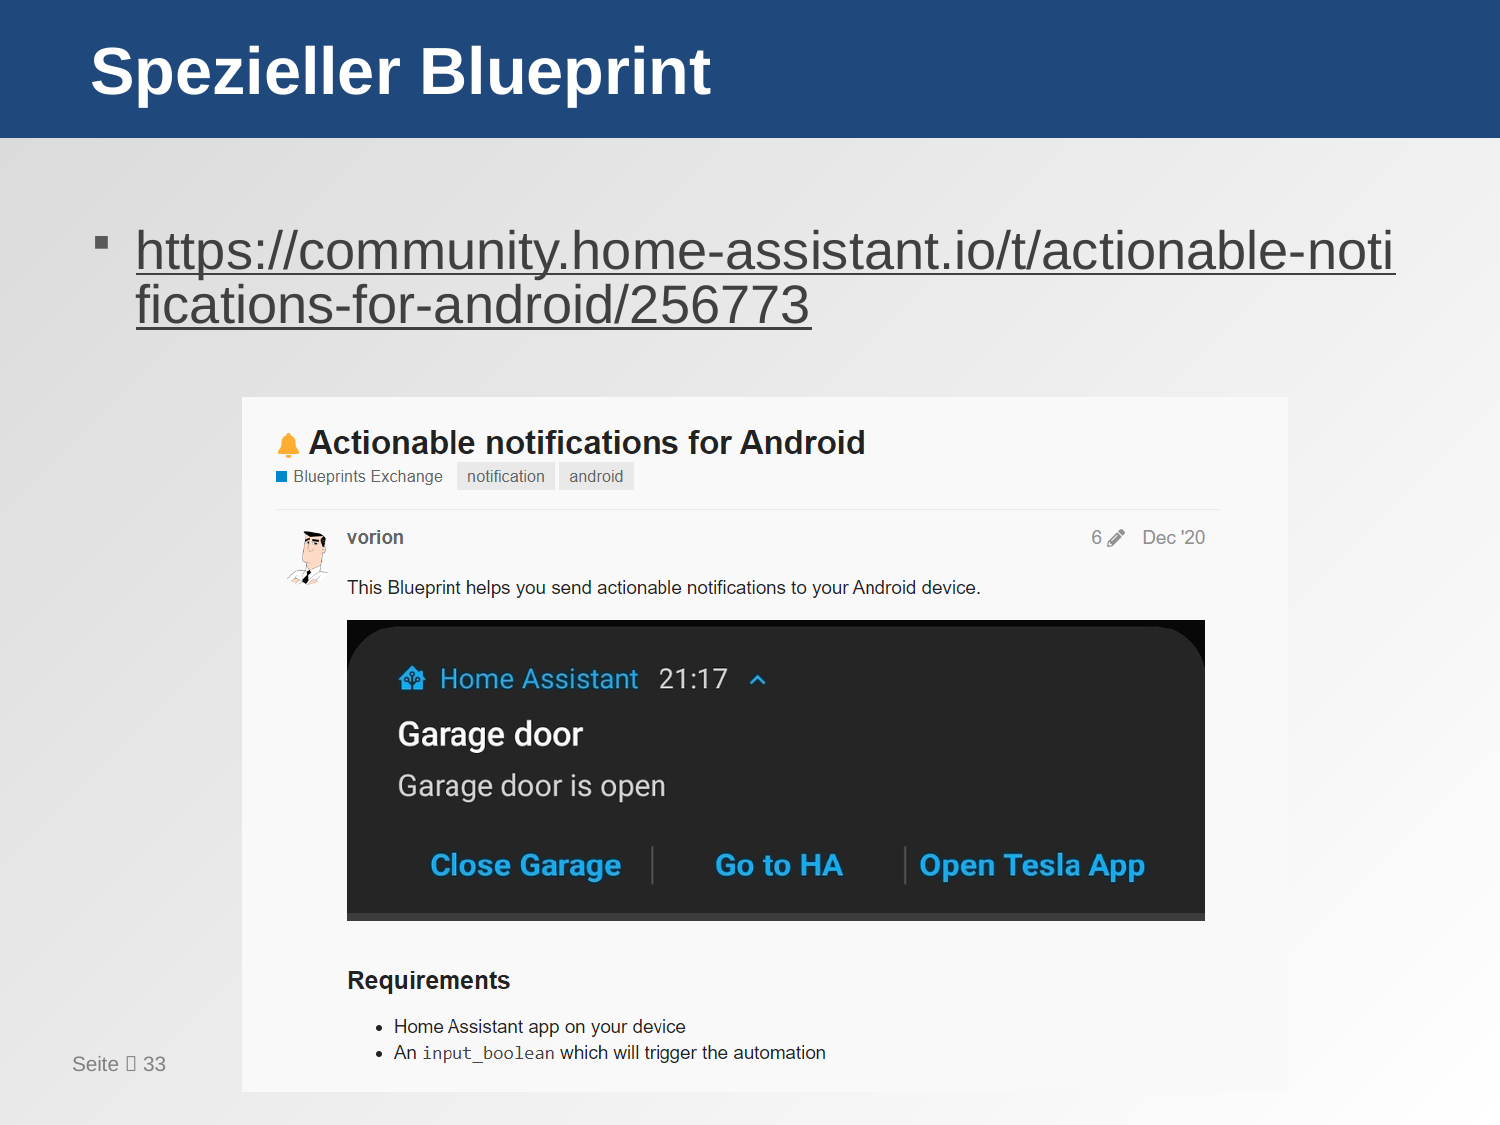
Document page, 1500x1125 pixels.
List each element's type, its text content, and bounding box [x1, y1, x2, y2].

list https://community.home-assistant.io/t/actionable-notifications-for-android/256773 [76, 208, 1424, 964]
picture [241, 396, 1288, 1092]
title Spezieller Blueprint [75, 20, 1425, 208]
